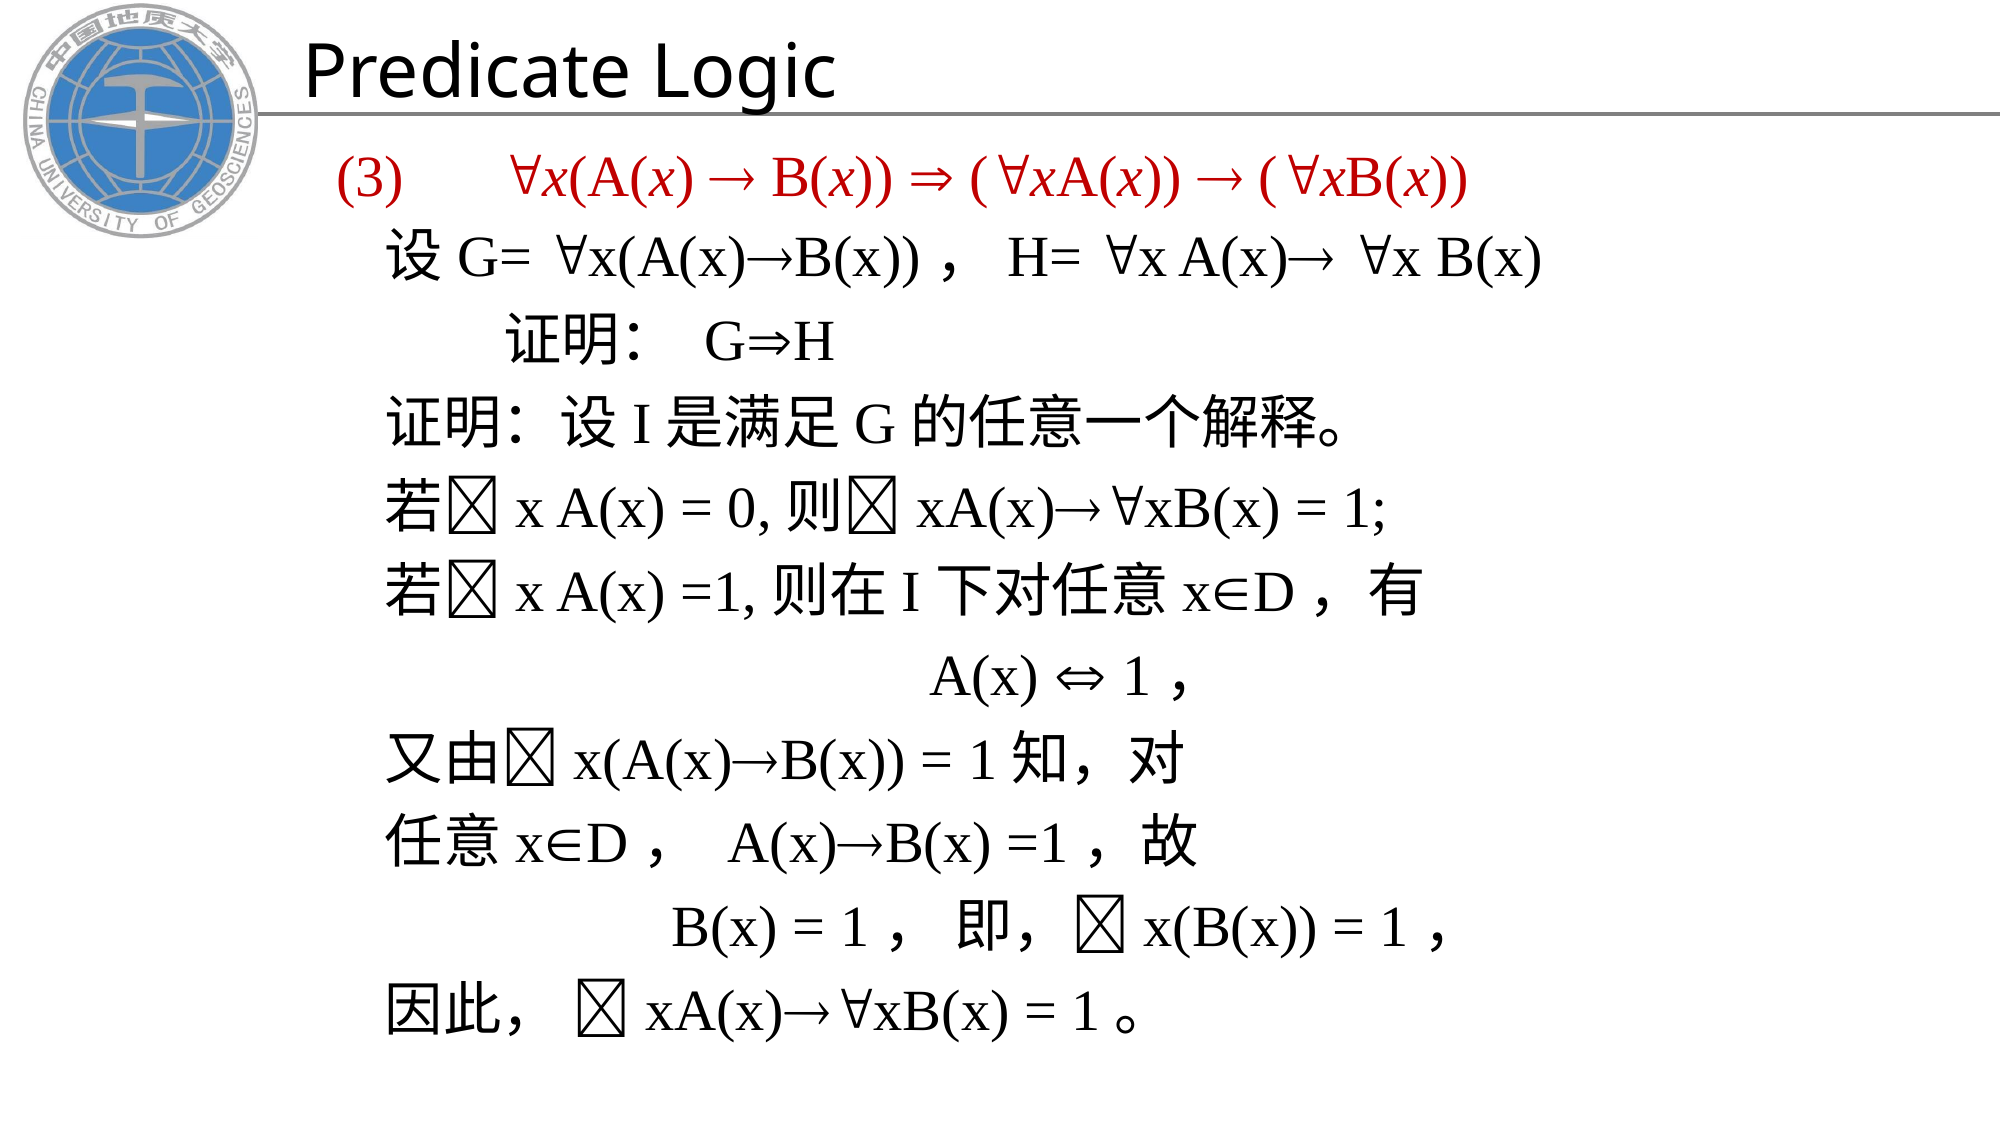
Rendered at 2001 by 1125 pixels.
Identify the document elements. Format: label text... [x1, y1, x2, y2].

text_box 设G= x(A(x)B(x))，H= x A(x) x B(x) 证明： GH 证明：设I是满足G的任意一个解释。 若x A(x) = 0,则xA(x)xB(x) = 1; 若x A(x) =1,则在I下对任意xD，有 A(x)  1， 又由x(A(x)B(x)) = 1知，对 任意xD， A(x)B(x) =1，故 B(x) = 1， 即，x(B(x)) = 1， 因此， xA(x)xB(x) = 1。 [370, 218, 1783, 1125]
text_box (3) x(A(x)  B(x))  (xA(x))  (xB(x)) [321, 105, 1484, 215]
text_box Predicate Logic [287, 15, 1233, 120]
picture [21, 3, 258, 239]
